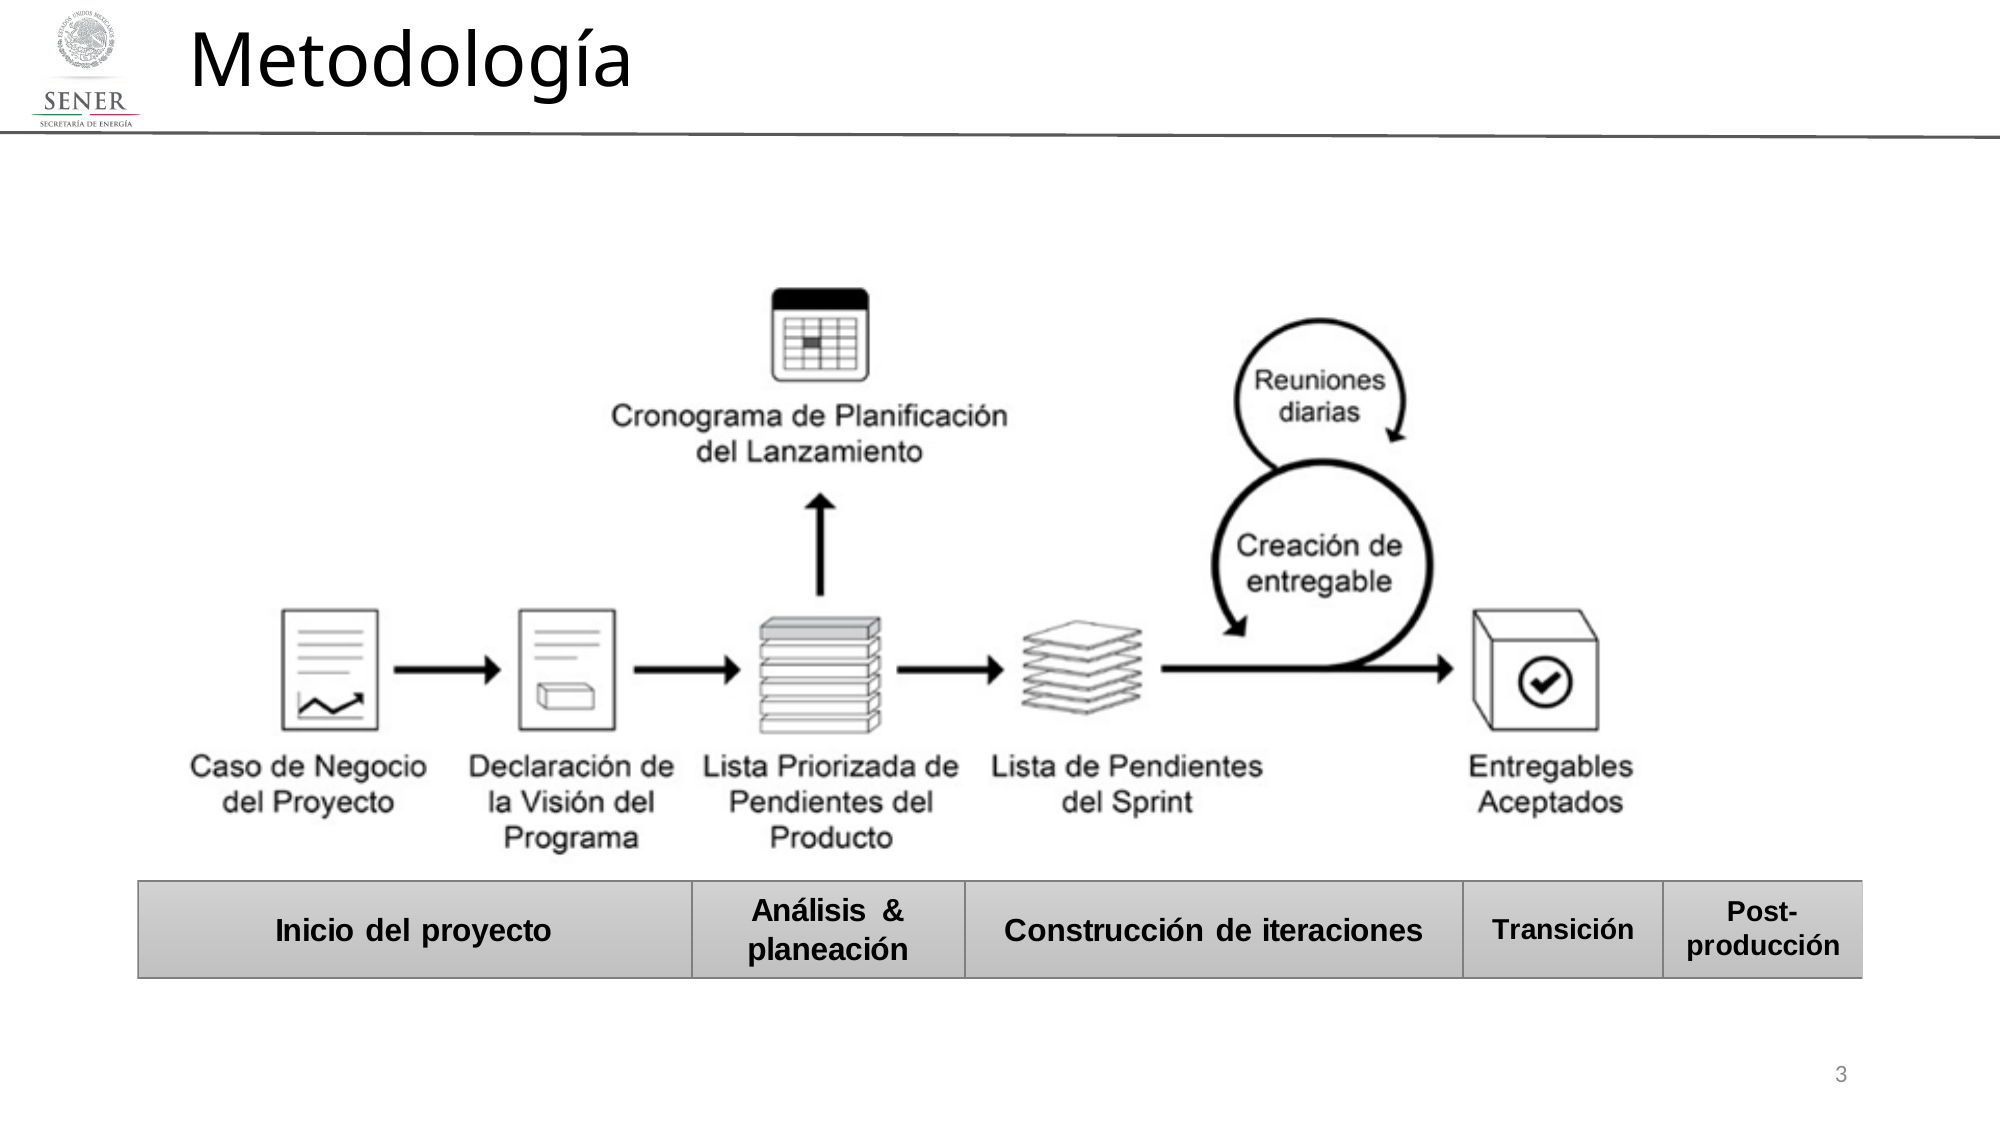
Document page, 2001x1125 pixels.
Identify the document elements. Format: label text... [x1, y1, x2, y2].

picture [22, 0, 150, 132]
title Metodología [173, 0, 1863, 126]
slide_number 3 [1412, 1042, 1863, 1103]
picture [137, 249, 1863, 986]
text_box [0, 132, 2000, 138]
